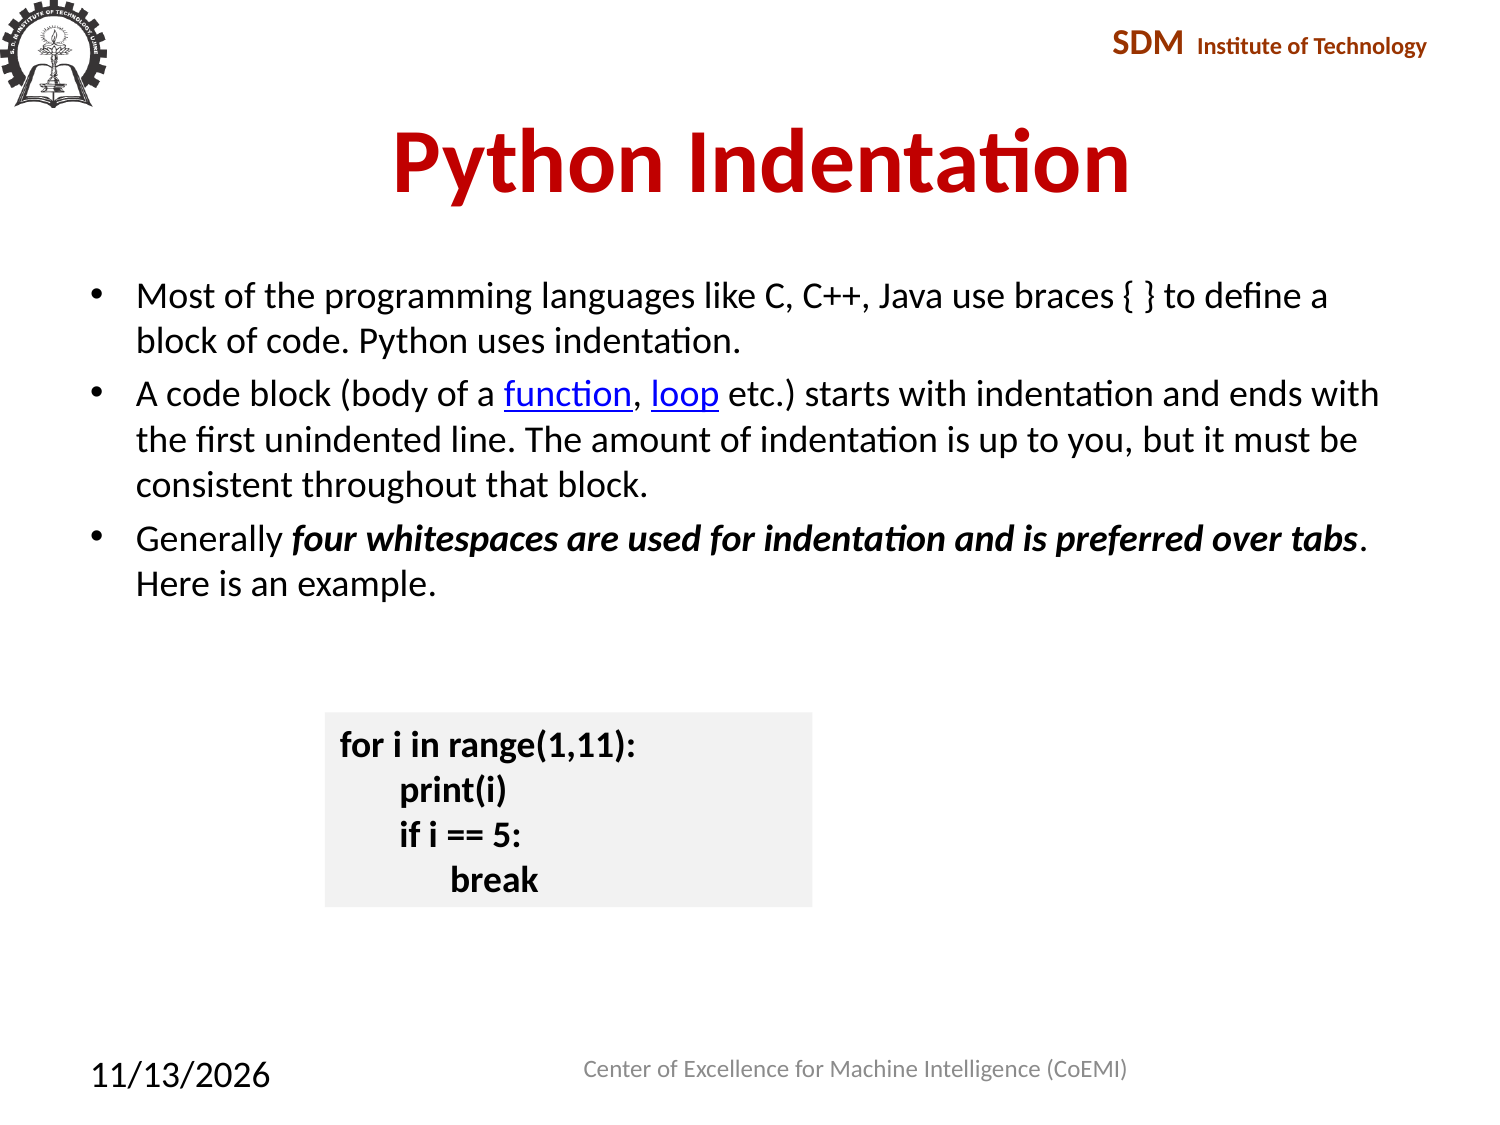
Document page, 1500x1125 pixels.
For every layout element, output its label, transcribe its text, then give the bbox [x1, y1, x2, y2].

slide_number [75, 1042, 425, 1103]
picture [0, 0, 107, 108]
list Most of the programming languages like C, C++, Java use braces { } to define a block of code. Python uses indentation. A code block (body of a function, loop etc.) starts with indentation and ends with the first unindented line. The amount of indentation is up to you, but it must be consistent throughout that block. Generally four whitespaces are used for indentation and is preferred over tabs. Here is an example. [75, 262, 1425, 613]
title Python Indentation [87, 62, 1438, 250]
footer Center of Excellence for Machine Intelligence (CoEMI) [474, 1037, 1238, 1098]
text_box for i in range(1,11): print(i) if i == 5: break [324, 712, 813, 908]
